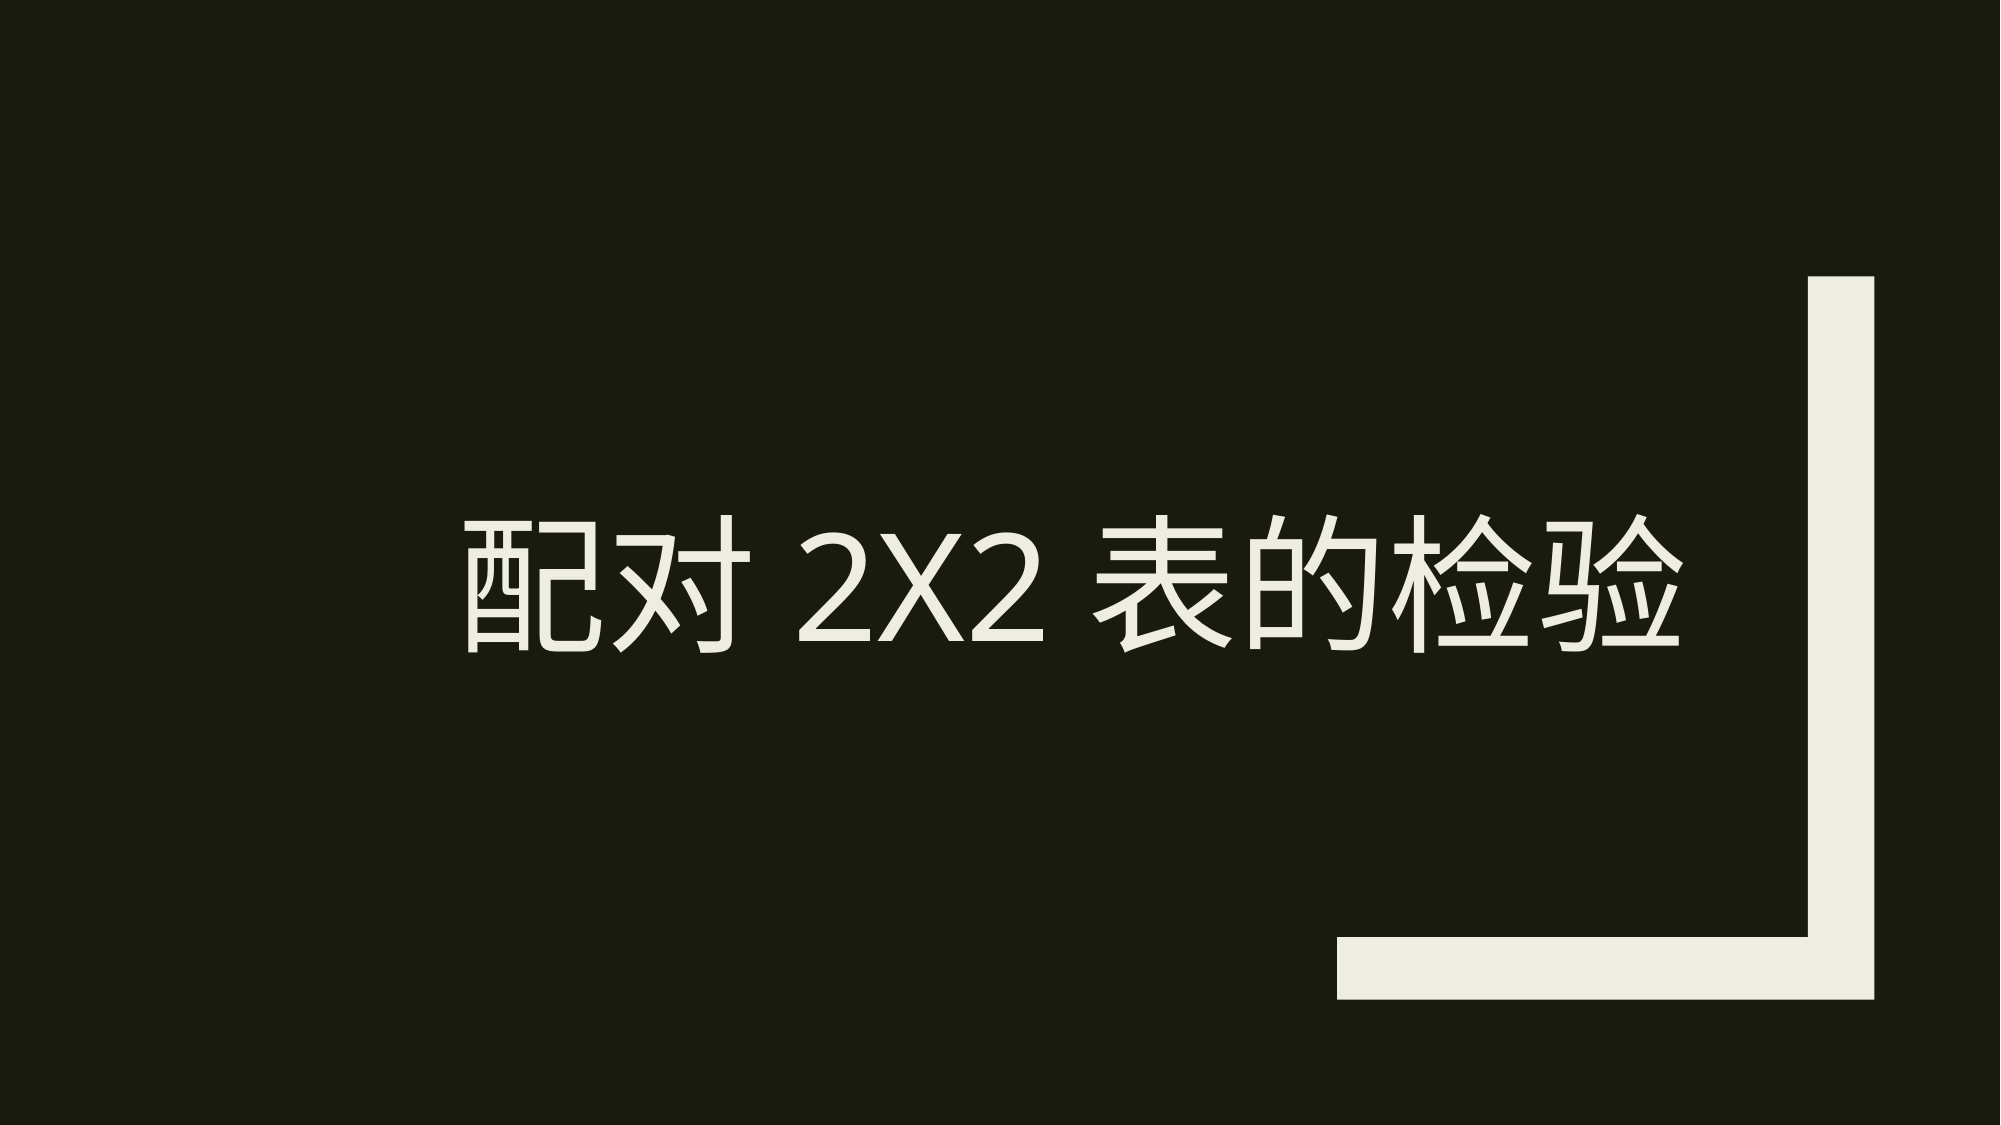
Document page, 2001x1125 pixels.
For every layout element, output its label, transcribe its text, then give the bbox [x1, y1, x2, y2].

title 配对2x2表的检验 [125, 213, 1703, 682]
